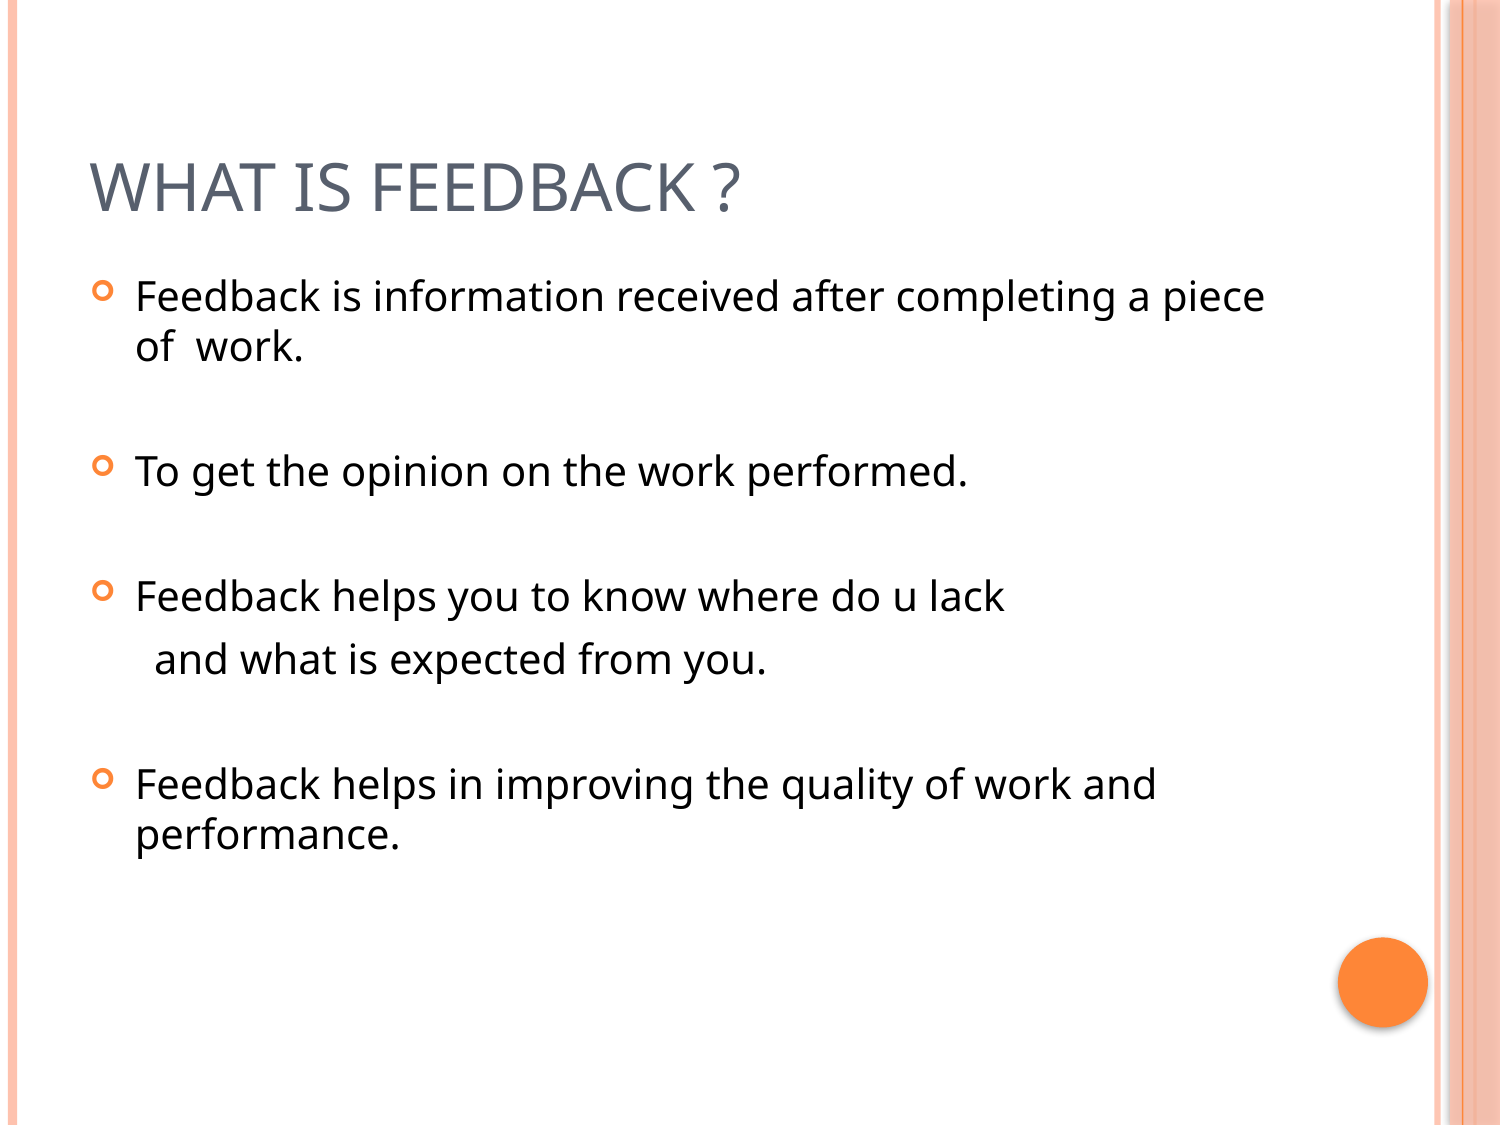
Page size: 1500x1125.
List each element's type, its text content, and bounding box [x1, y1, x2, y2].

title What is Feedback ? [75, 45, 1300, 233]
list Feedback is information received after completing a piece of work. To get the opinion on the work performed. Feedback helps you to know where do u lack and what is expected from you. Feedback helps in improving the quality of work and performance. [75, 262, 1300, 1062]
